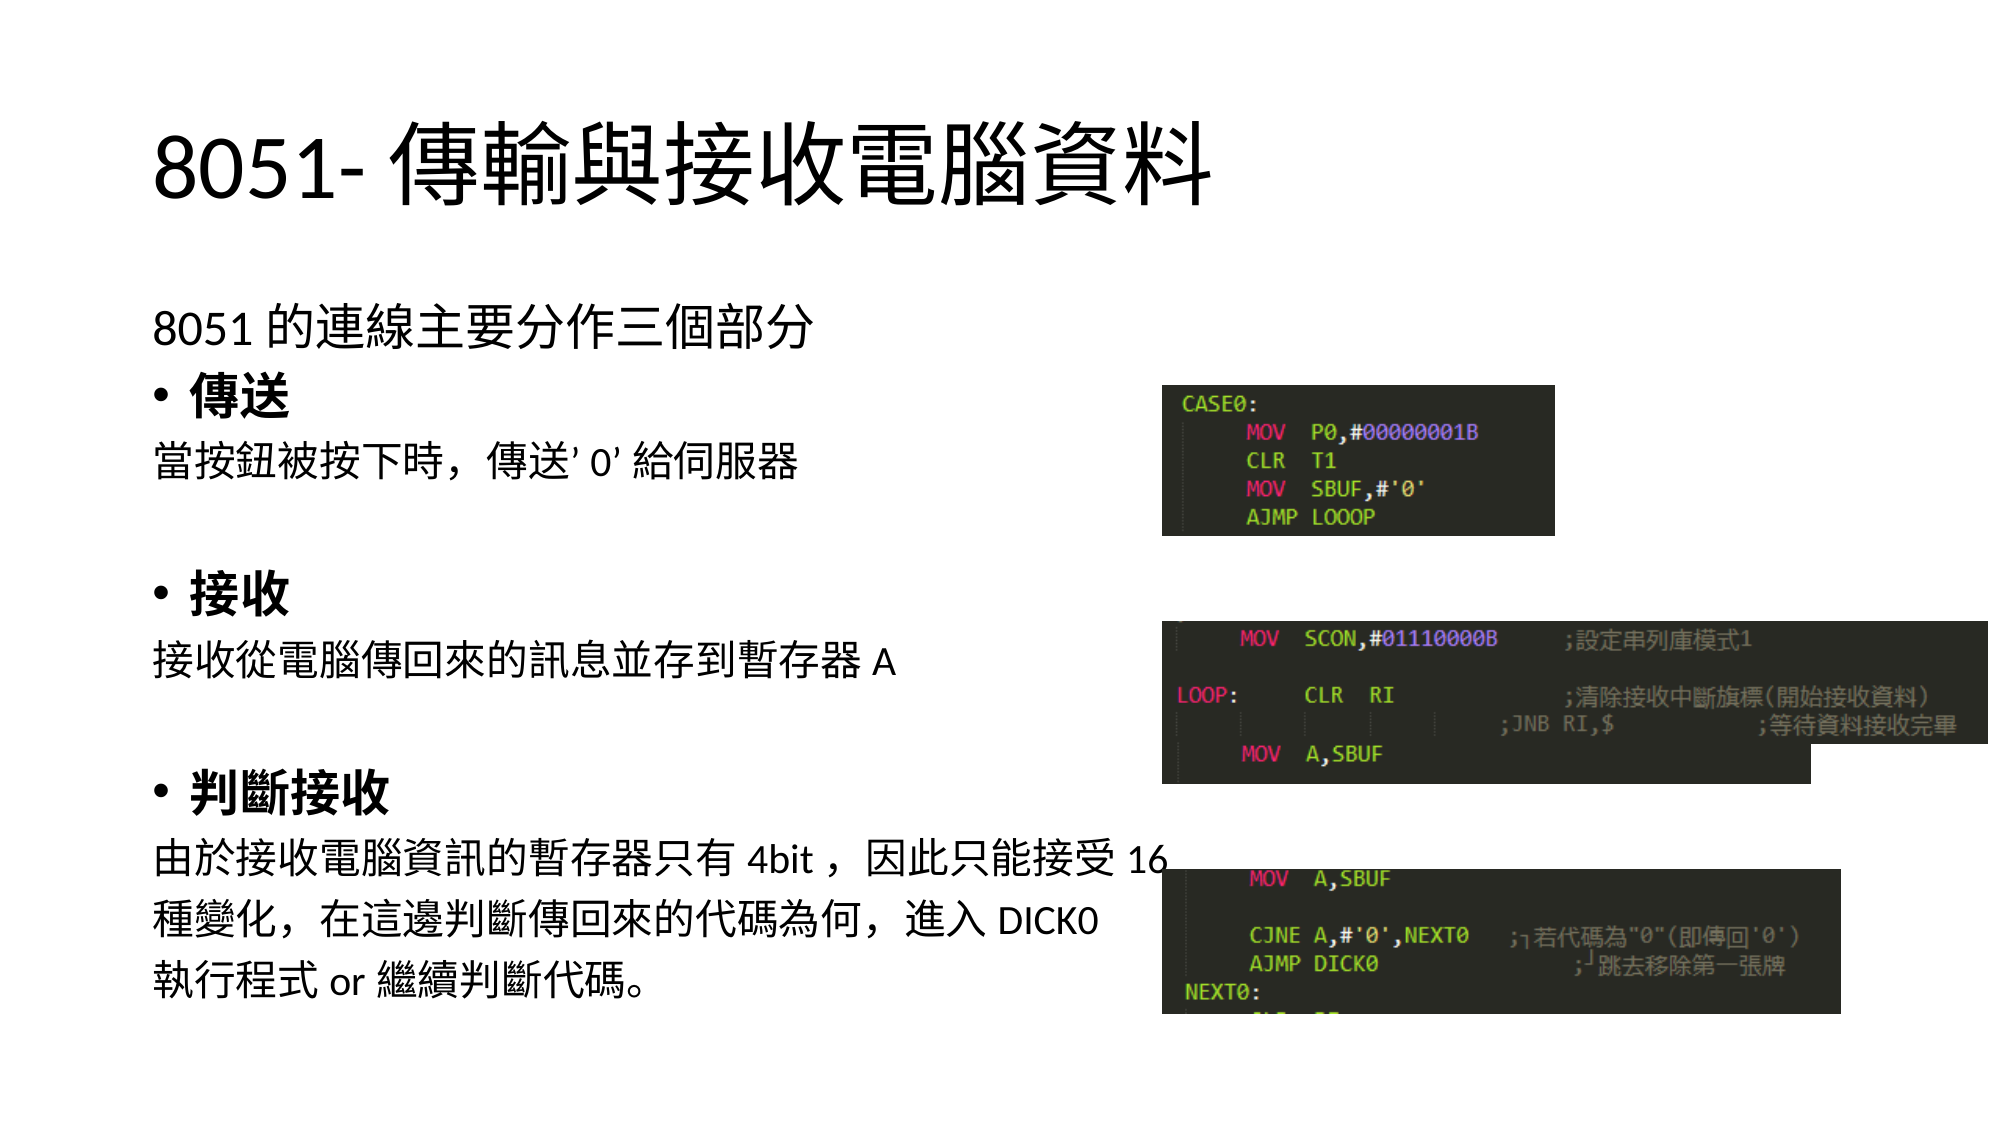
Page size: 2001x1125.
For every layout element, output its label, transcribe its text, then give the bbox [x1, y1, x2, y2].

title 8051-傳輸與接收電腦資料 [137, 59, 1863, 278]
picture [1162, 385, 1555, 536]
picture [1162, 621, 1988, 785]
picture [1162, 869, 1841, 1014]
list 8051的連線主要分作三個部分 傳送 當按鈕被按下時，傳送’0’給伺服器 接收 接收從電腦傳回來的訊息並存到暫存器A 判斷接收 由於接收電腦資訊的暫存器只有4bit，因此只能接受16 種變化，在這邊判斷傳回來的代碼為何，進入DICK0 執行程式or繼續判斷代碼。 [137, 299, 1863, 1014]
